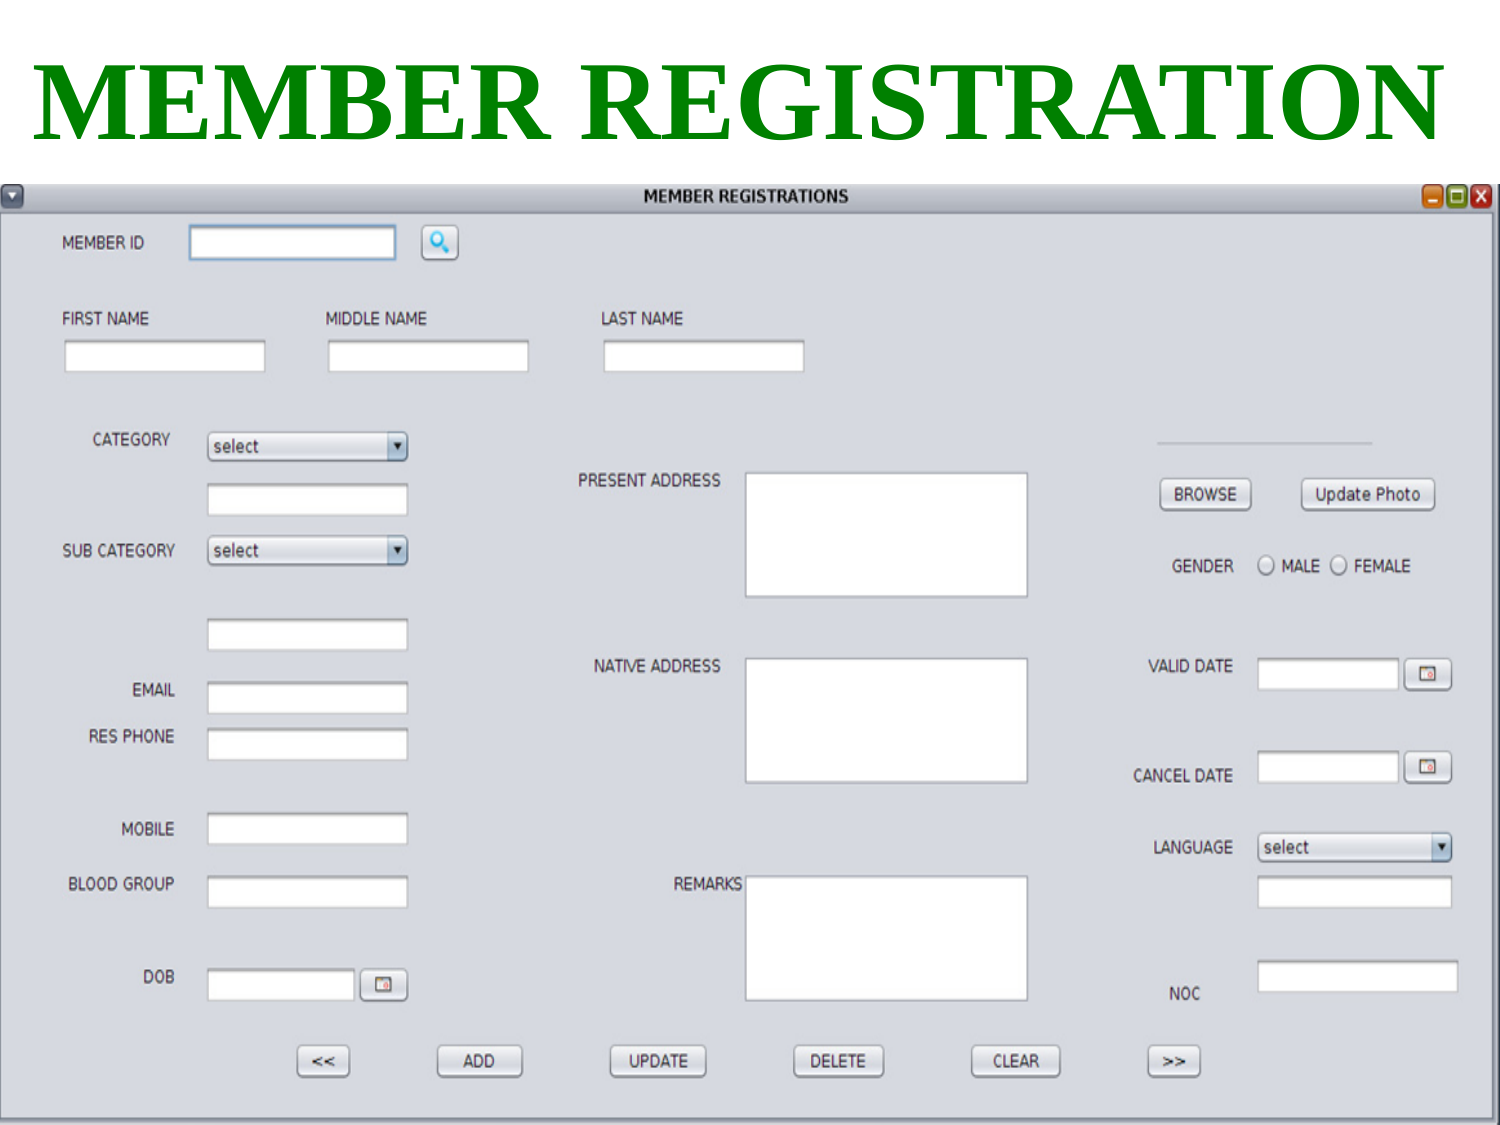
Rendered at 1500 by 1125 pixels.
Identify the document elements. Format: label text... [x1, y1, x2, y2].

text_box Member Registration [17, 19, 1462, 170]
picture [0, 184, 1500, 1125]
